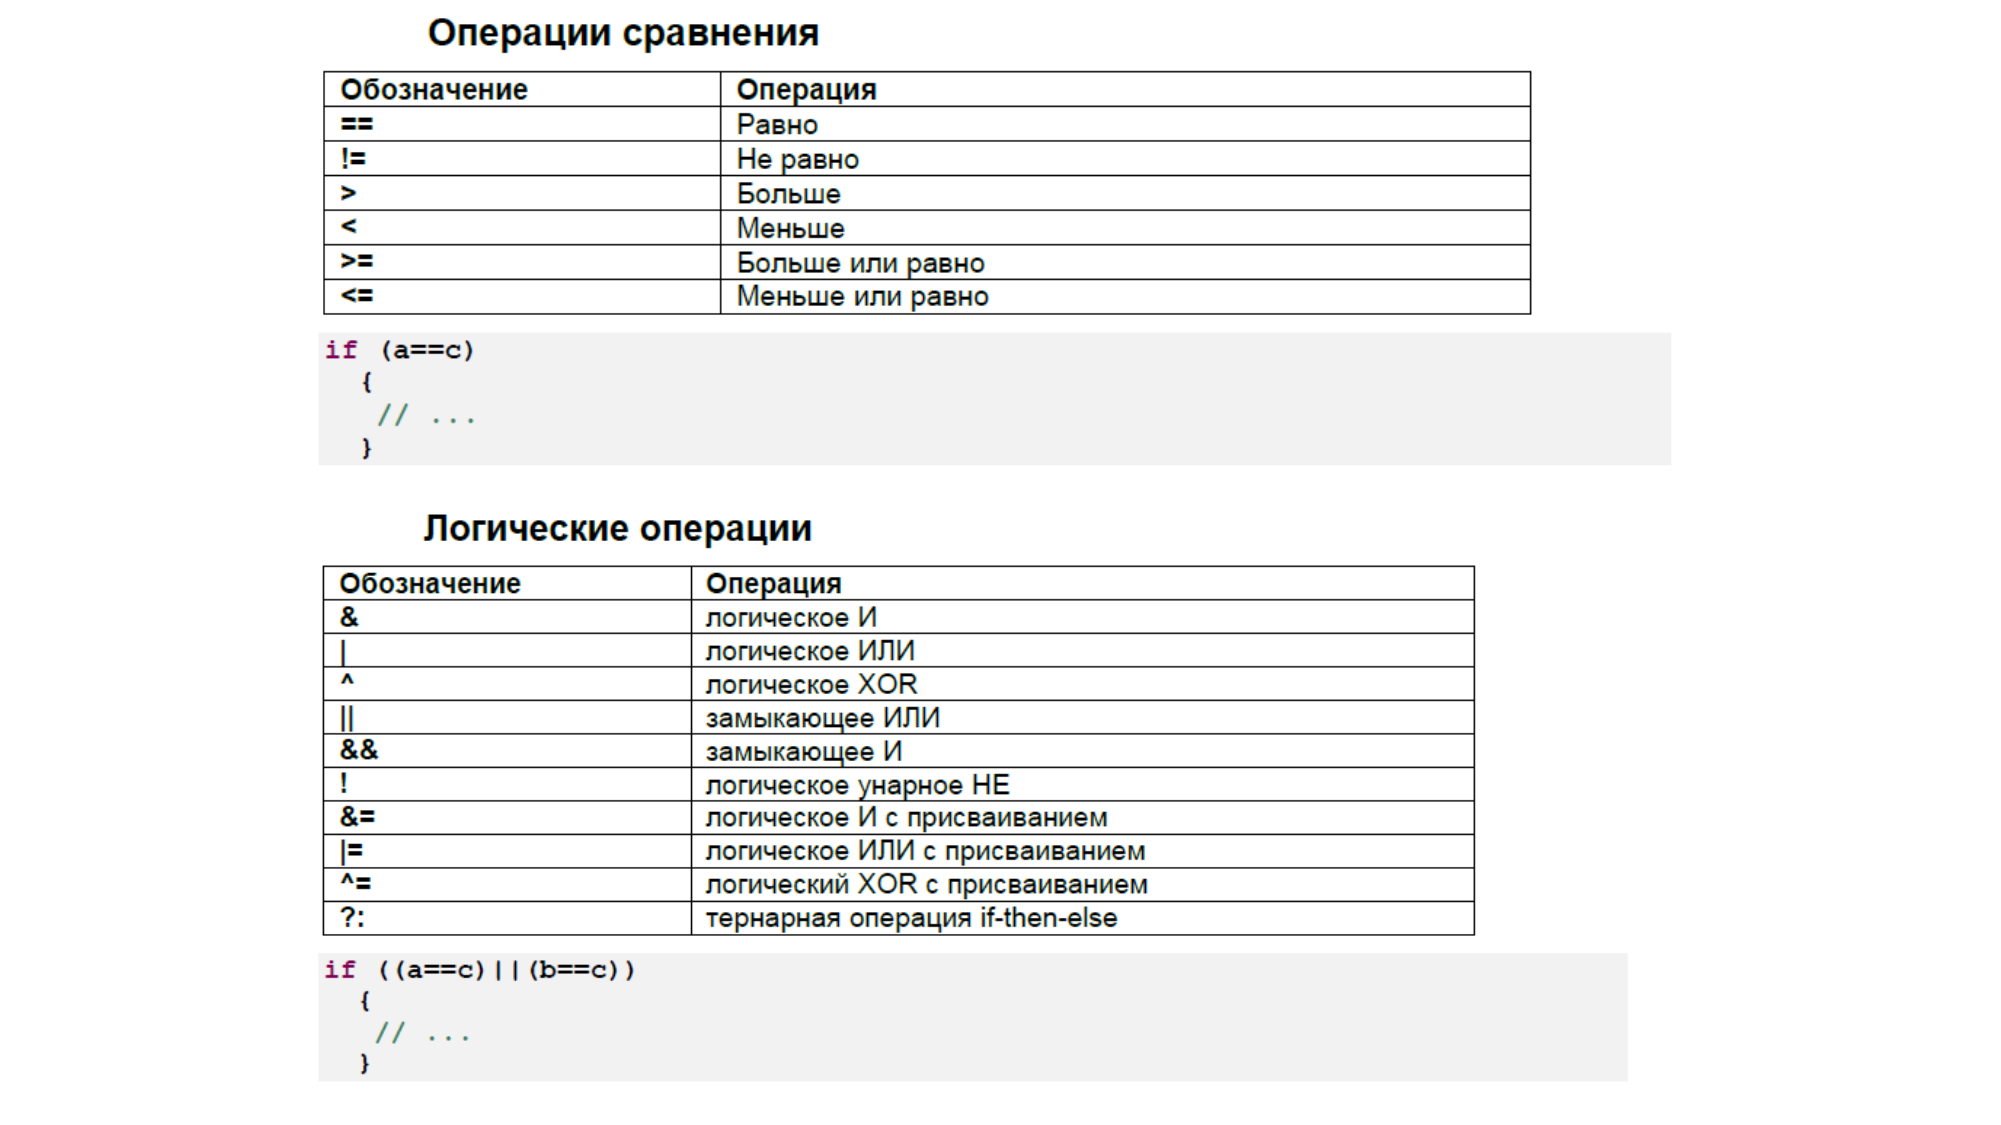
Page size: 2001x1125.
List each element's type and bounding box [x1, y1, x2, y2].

picture [304, 0, 1727, 1102]
